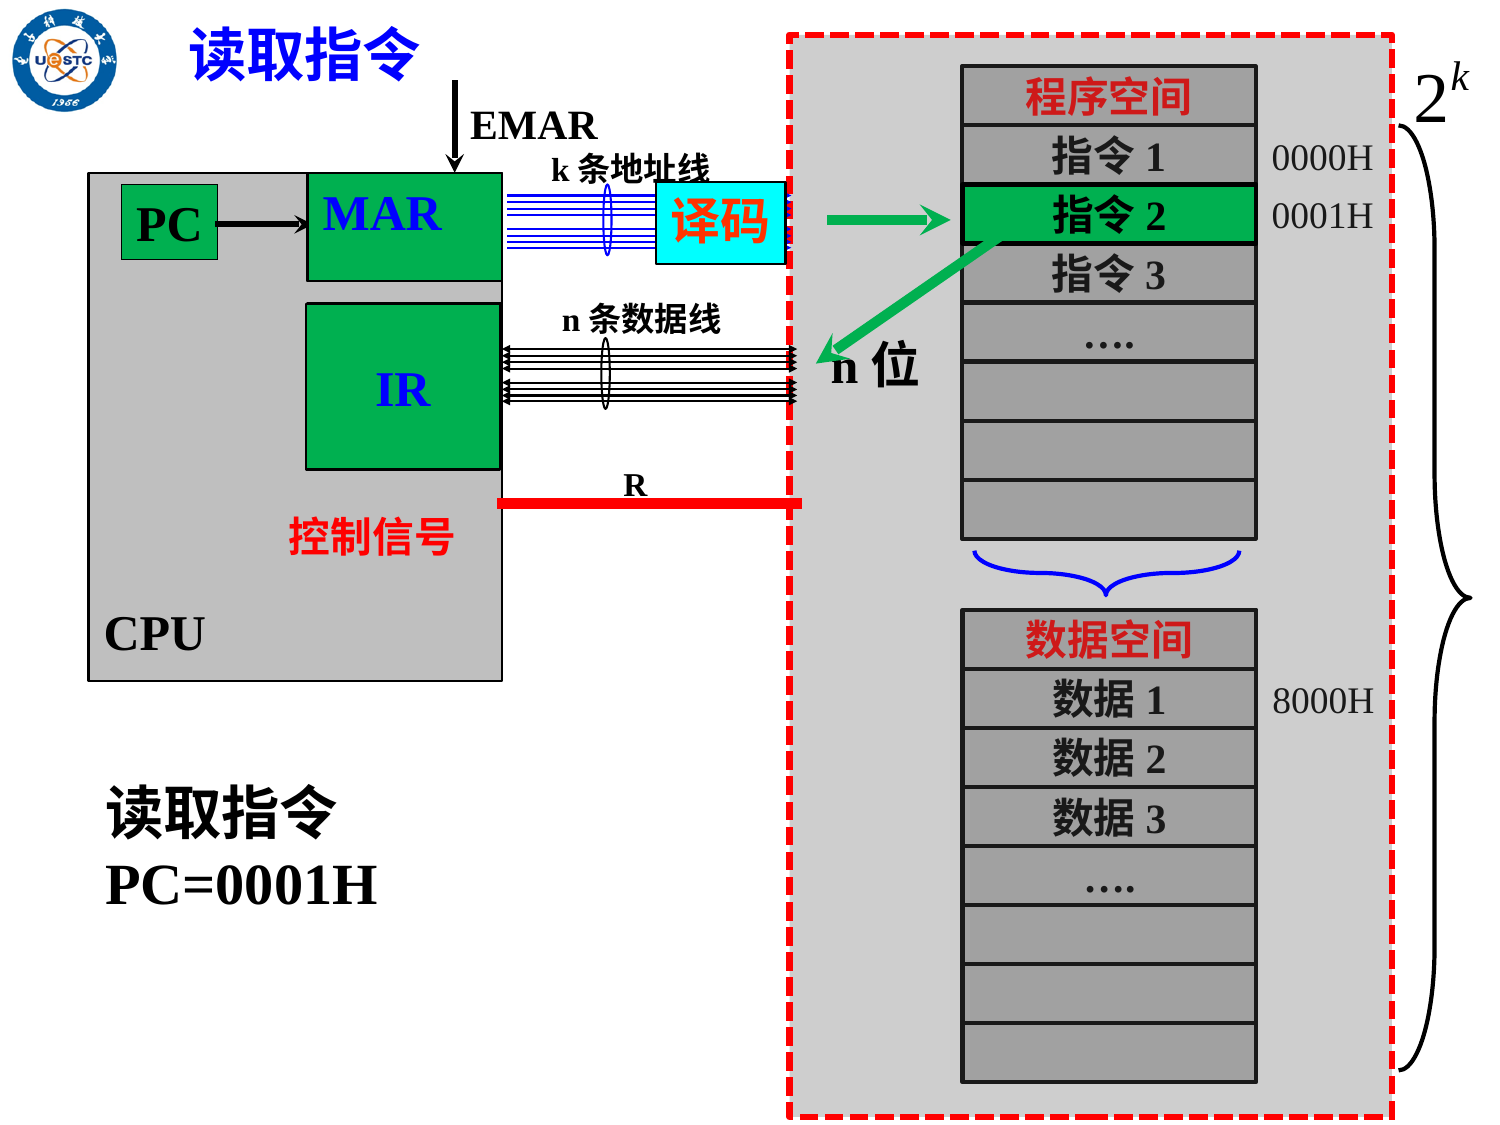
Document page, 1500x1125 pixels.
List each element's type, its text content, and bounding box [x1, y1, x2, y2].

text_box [962, 609, 1401, 1083]
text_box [120, 184, 314, 261]
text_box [1401, 44, 1486, 136]
text_box [789, 34, 1392, 1117]
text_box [501, 455, 798, 512]
text_box 读取指令 [173, 10, 436, 96]
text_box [501, 290, 798, 410]
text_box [820, 236, 1000, 365]
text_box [88, 172, 503, 681]
text_box 读取指令 PC=0001H [90, 768, 393, 924]
text_box [974, 550, 1240, 596]
text_box EMAR [459, 90, 613, 155]
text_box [507, 140, 792, 256]
picture [5, 7, 124, 114]
text_box [1398, 143, 1471, 1069]
text_box n位 [815, 366, 936, 401]
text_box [961, 66, 1400, 540]
